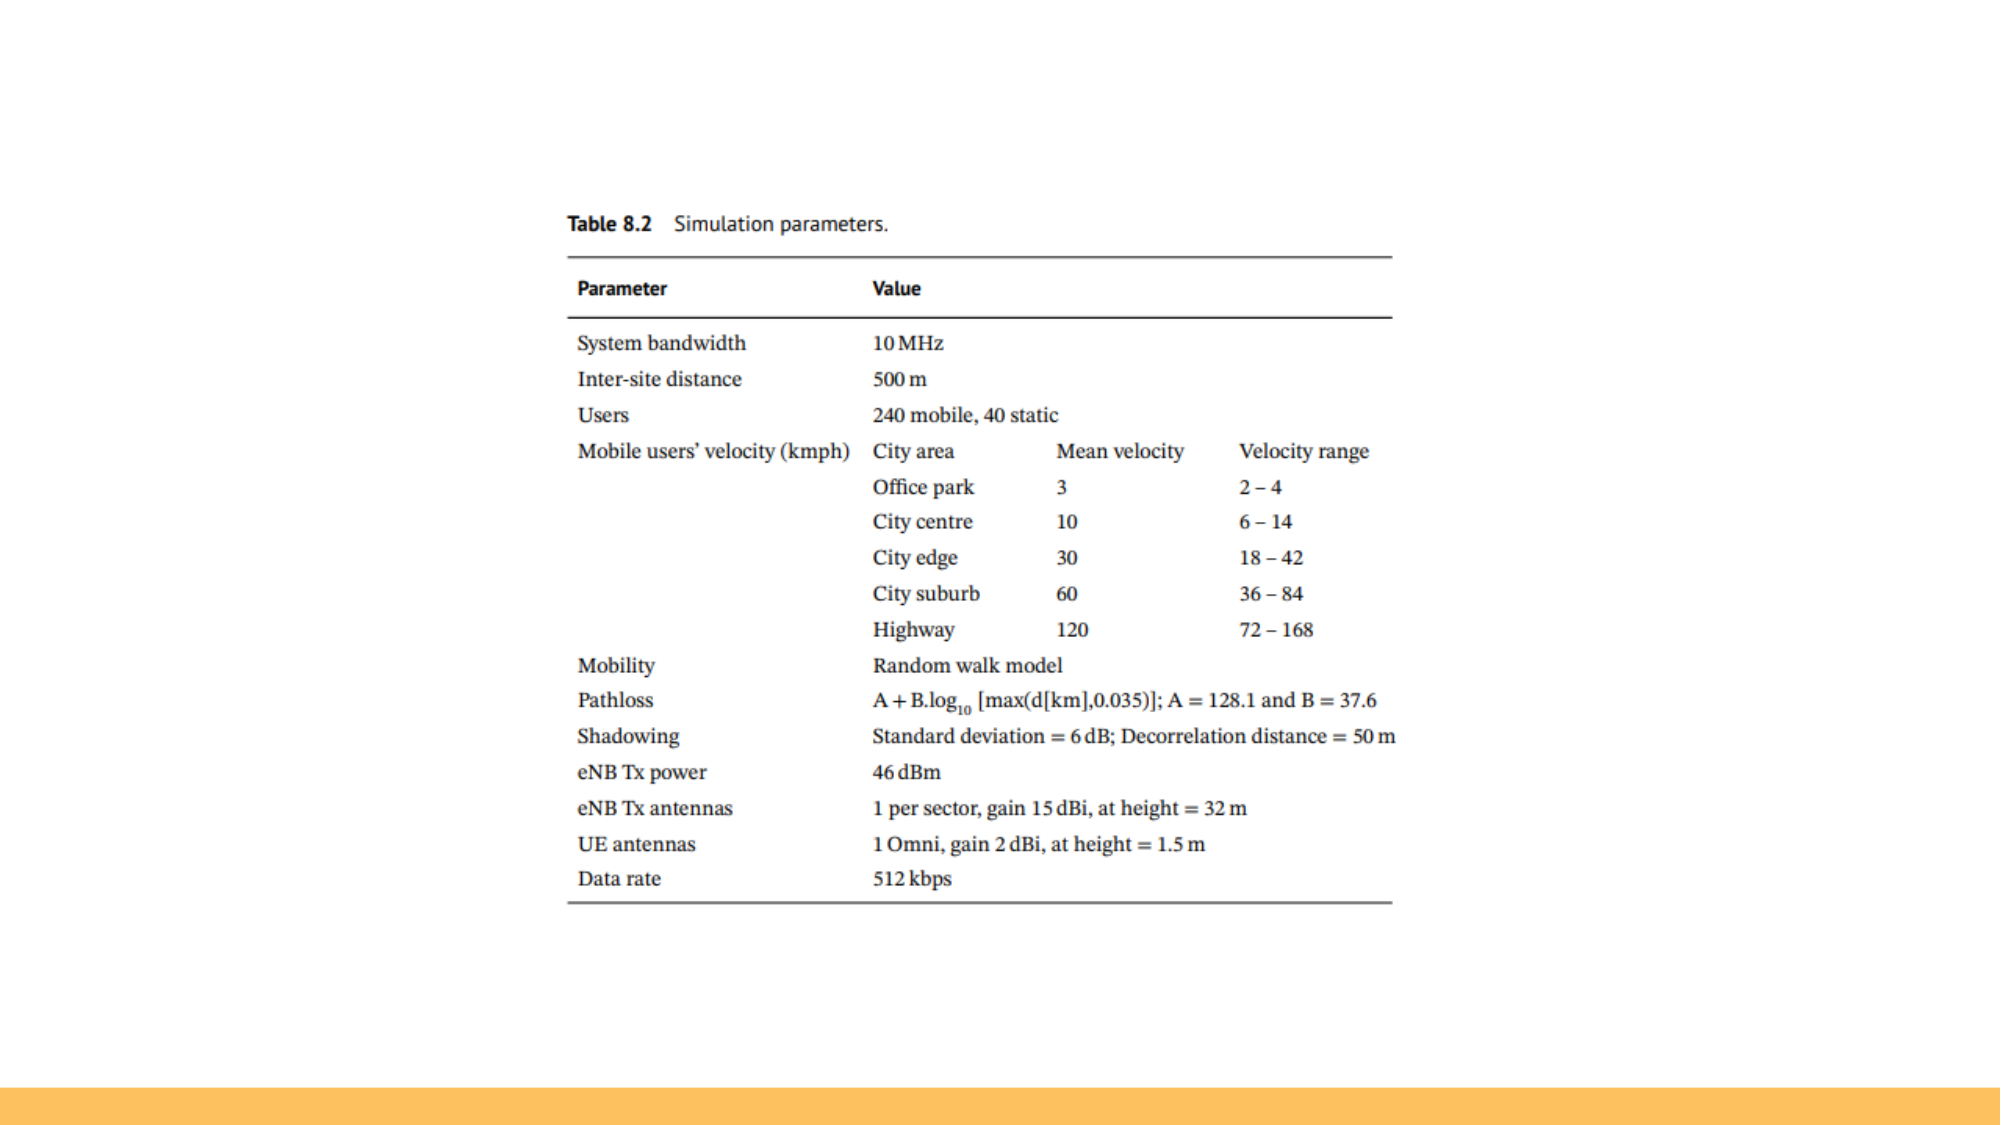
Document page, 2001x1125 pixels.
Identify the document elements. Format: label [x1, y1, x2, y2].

picture [556, 200, 1443, 925]
